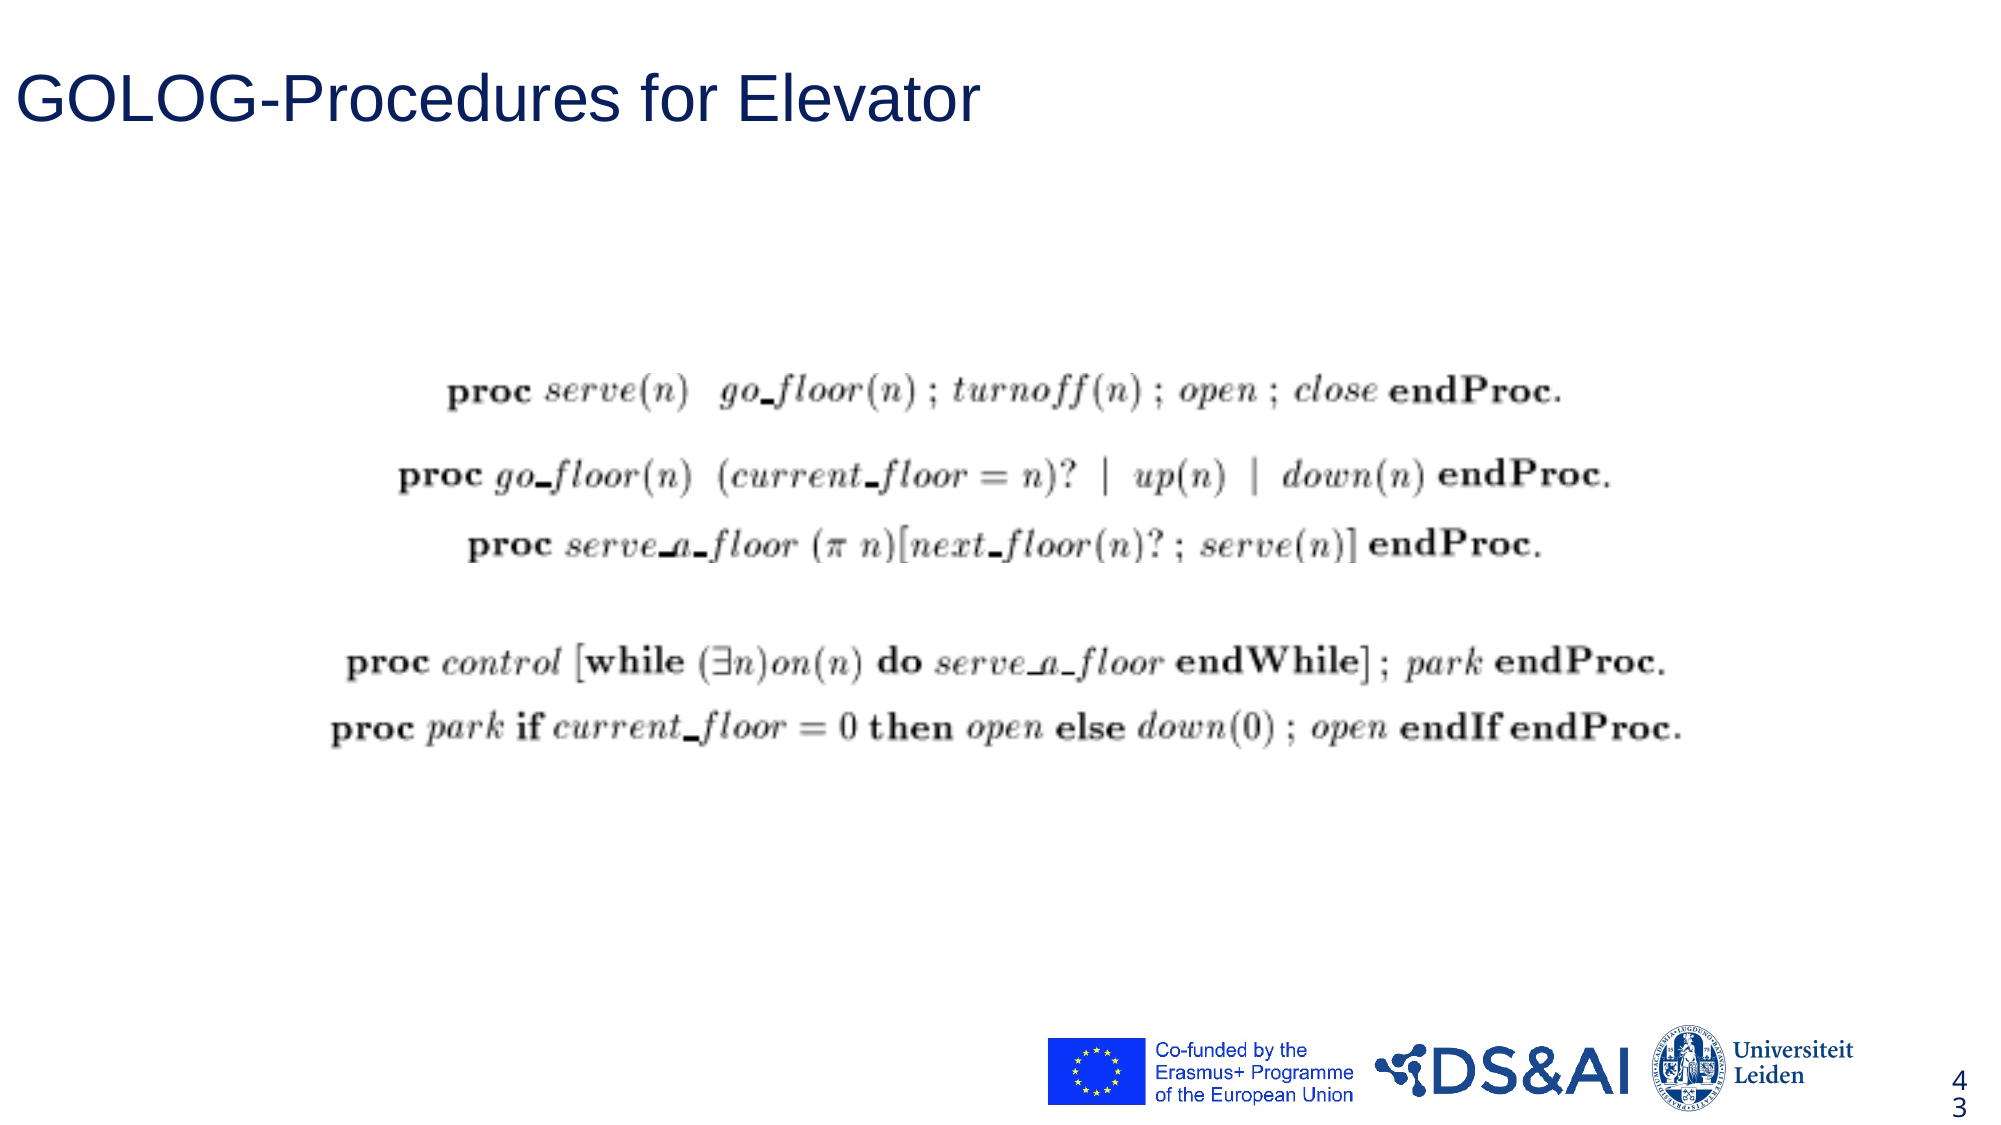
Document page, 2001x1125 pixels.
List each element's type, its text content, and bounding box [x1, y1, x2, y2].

picture [377, 373, 1622, 563]
picture [305, 641, 1694, 764]
slide_number 43 [1936, 1049, 1985, 1115]
picture [1031, 980, 1857, 1125]
title GOLOG-Procedures for Elevator [0, 10, 2000, 180]
